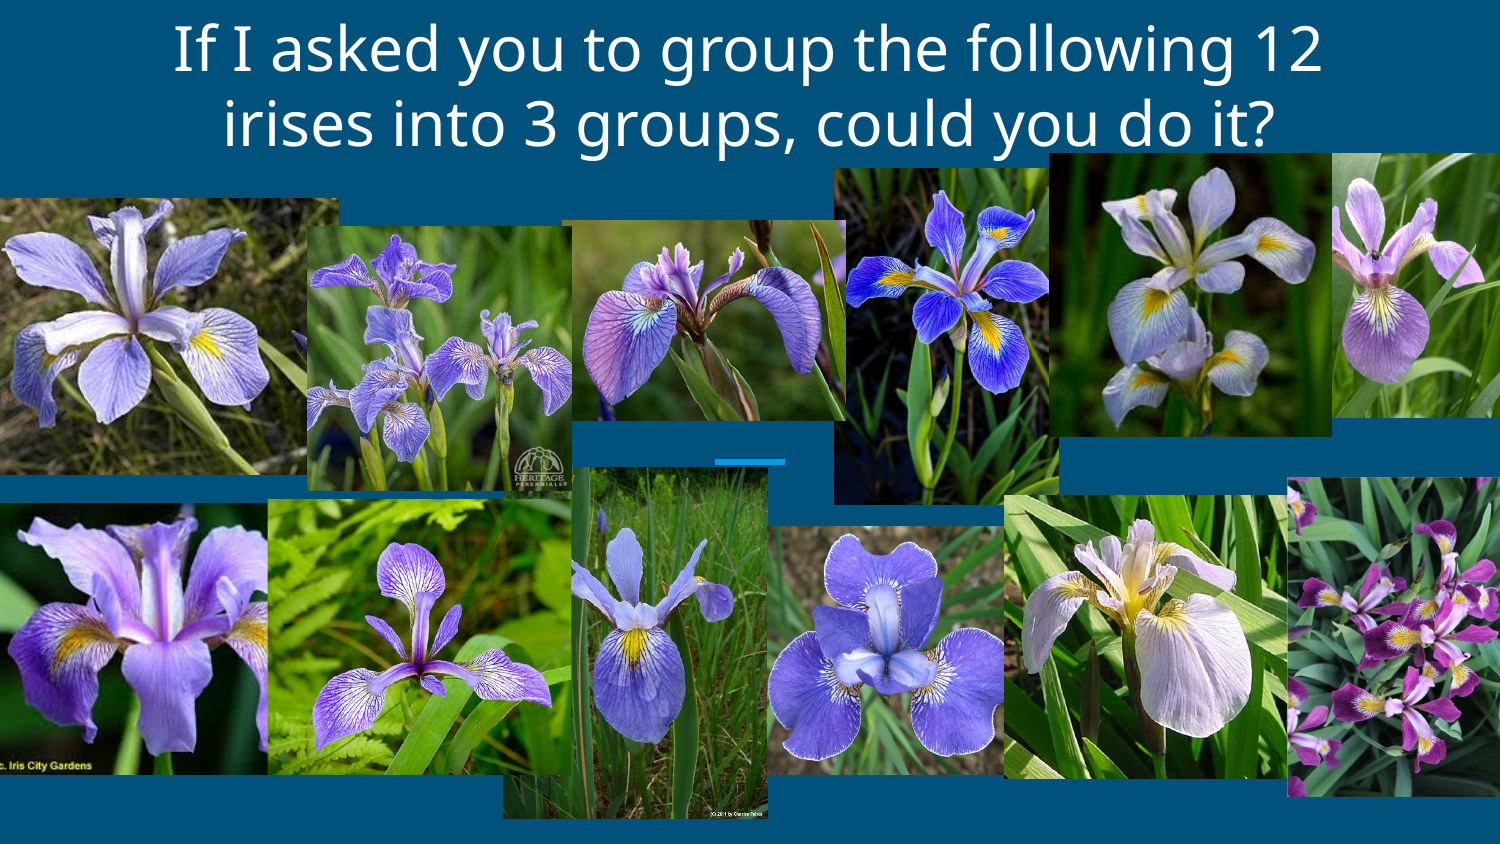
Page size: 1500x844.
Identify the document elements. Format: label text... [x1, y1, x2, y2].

picture [0, 154, 1500, 818]
title If I asked you to group the following 12 irises into 3 groups, could you do it? [75, 25, 1425, 174]
